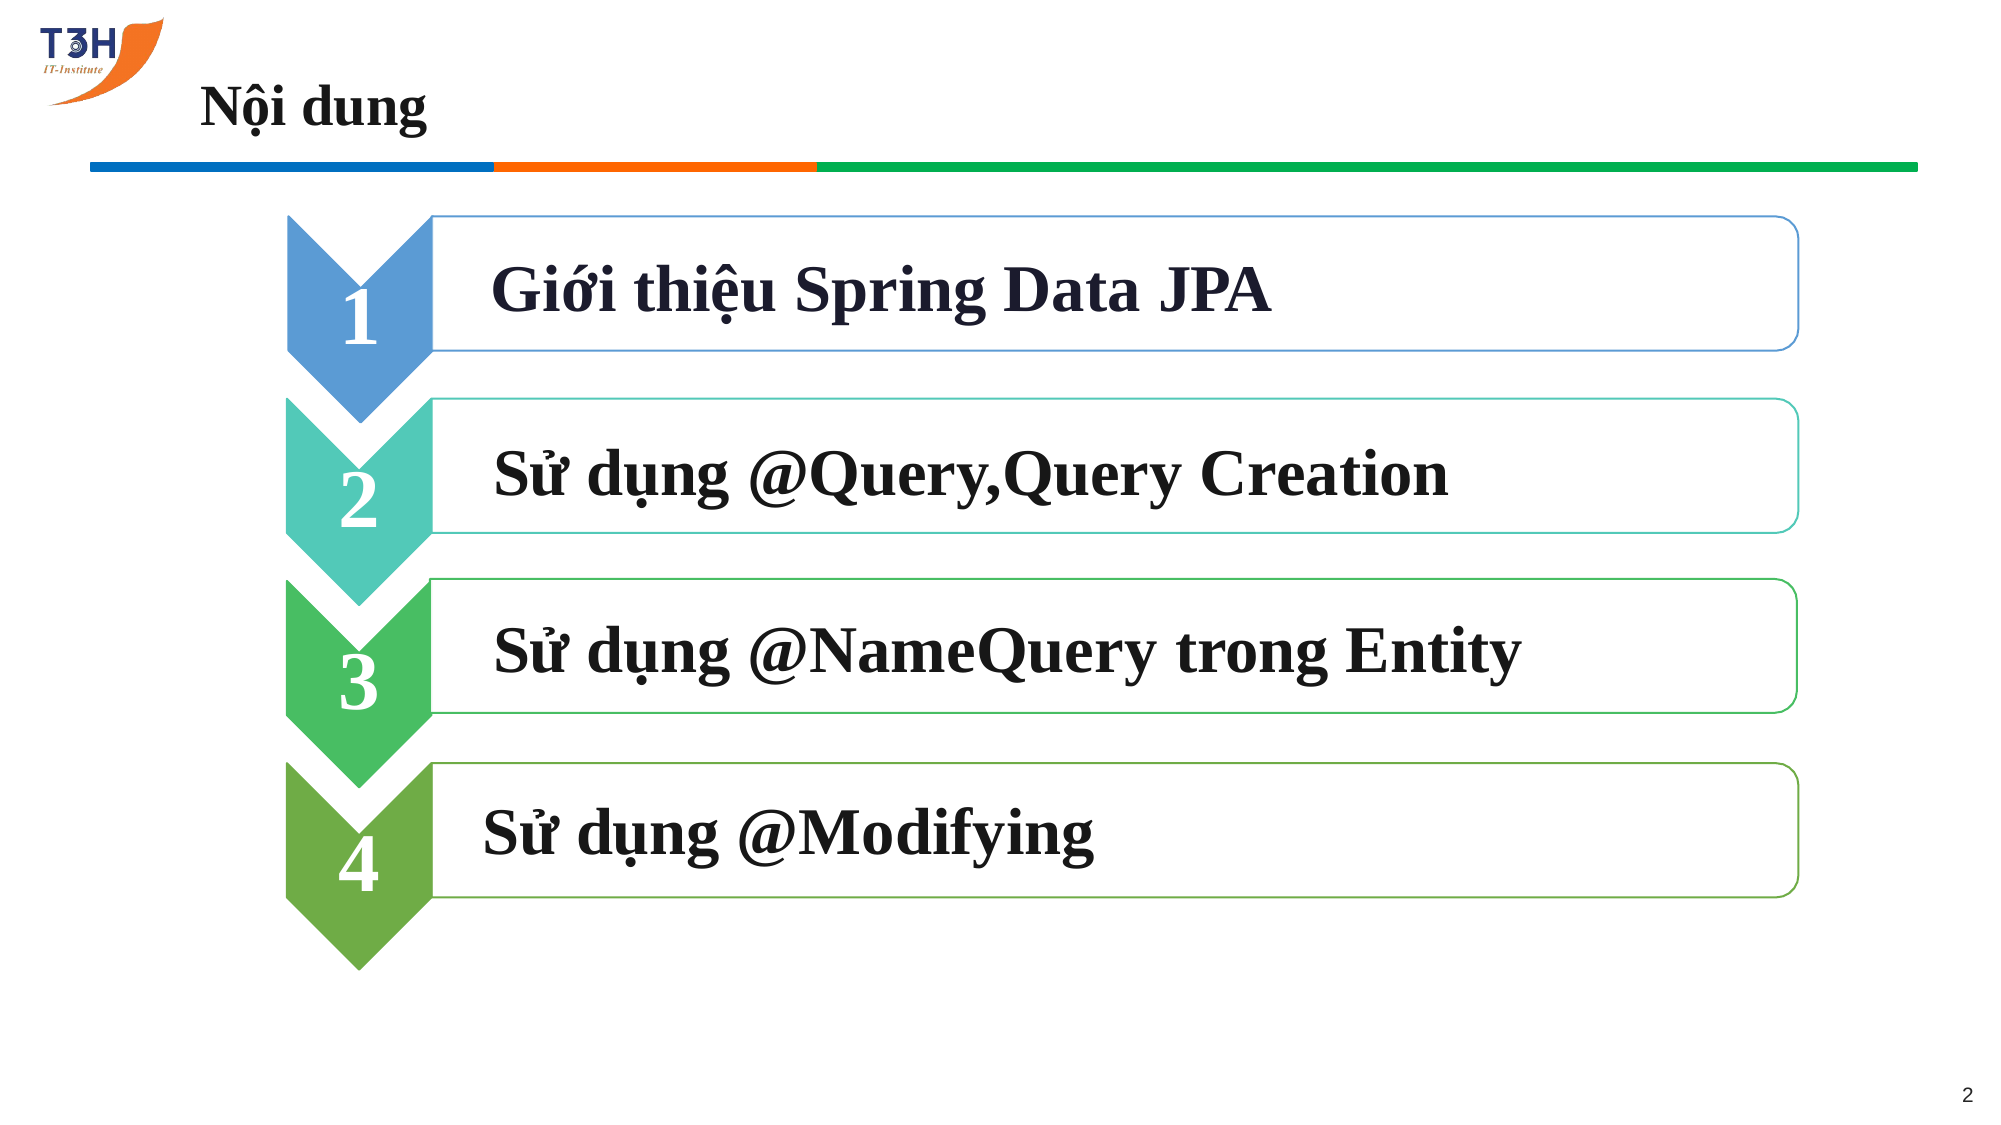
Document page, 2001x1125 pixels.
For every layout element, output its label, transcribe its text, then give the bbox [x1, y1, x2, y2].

picture [40, 17, 164, 106]
slide_number 2 [1955, 1081, 1992, 1125]
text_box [285, 215, 1800, 397]
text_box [285, 577, 1799, 972]
text_box Nội dung [197, 65, 431, 138]
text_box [285, 397, 1800, 578]
